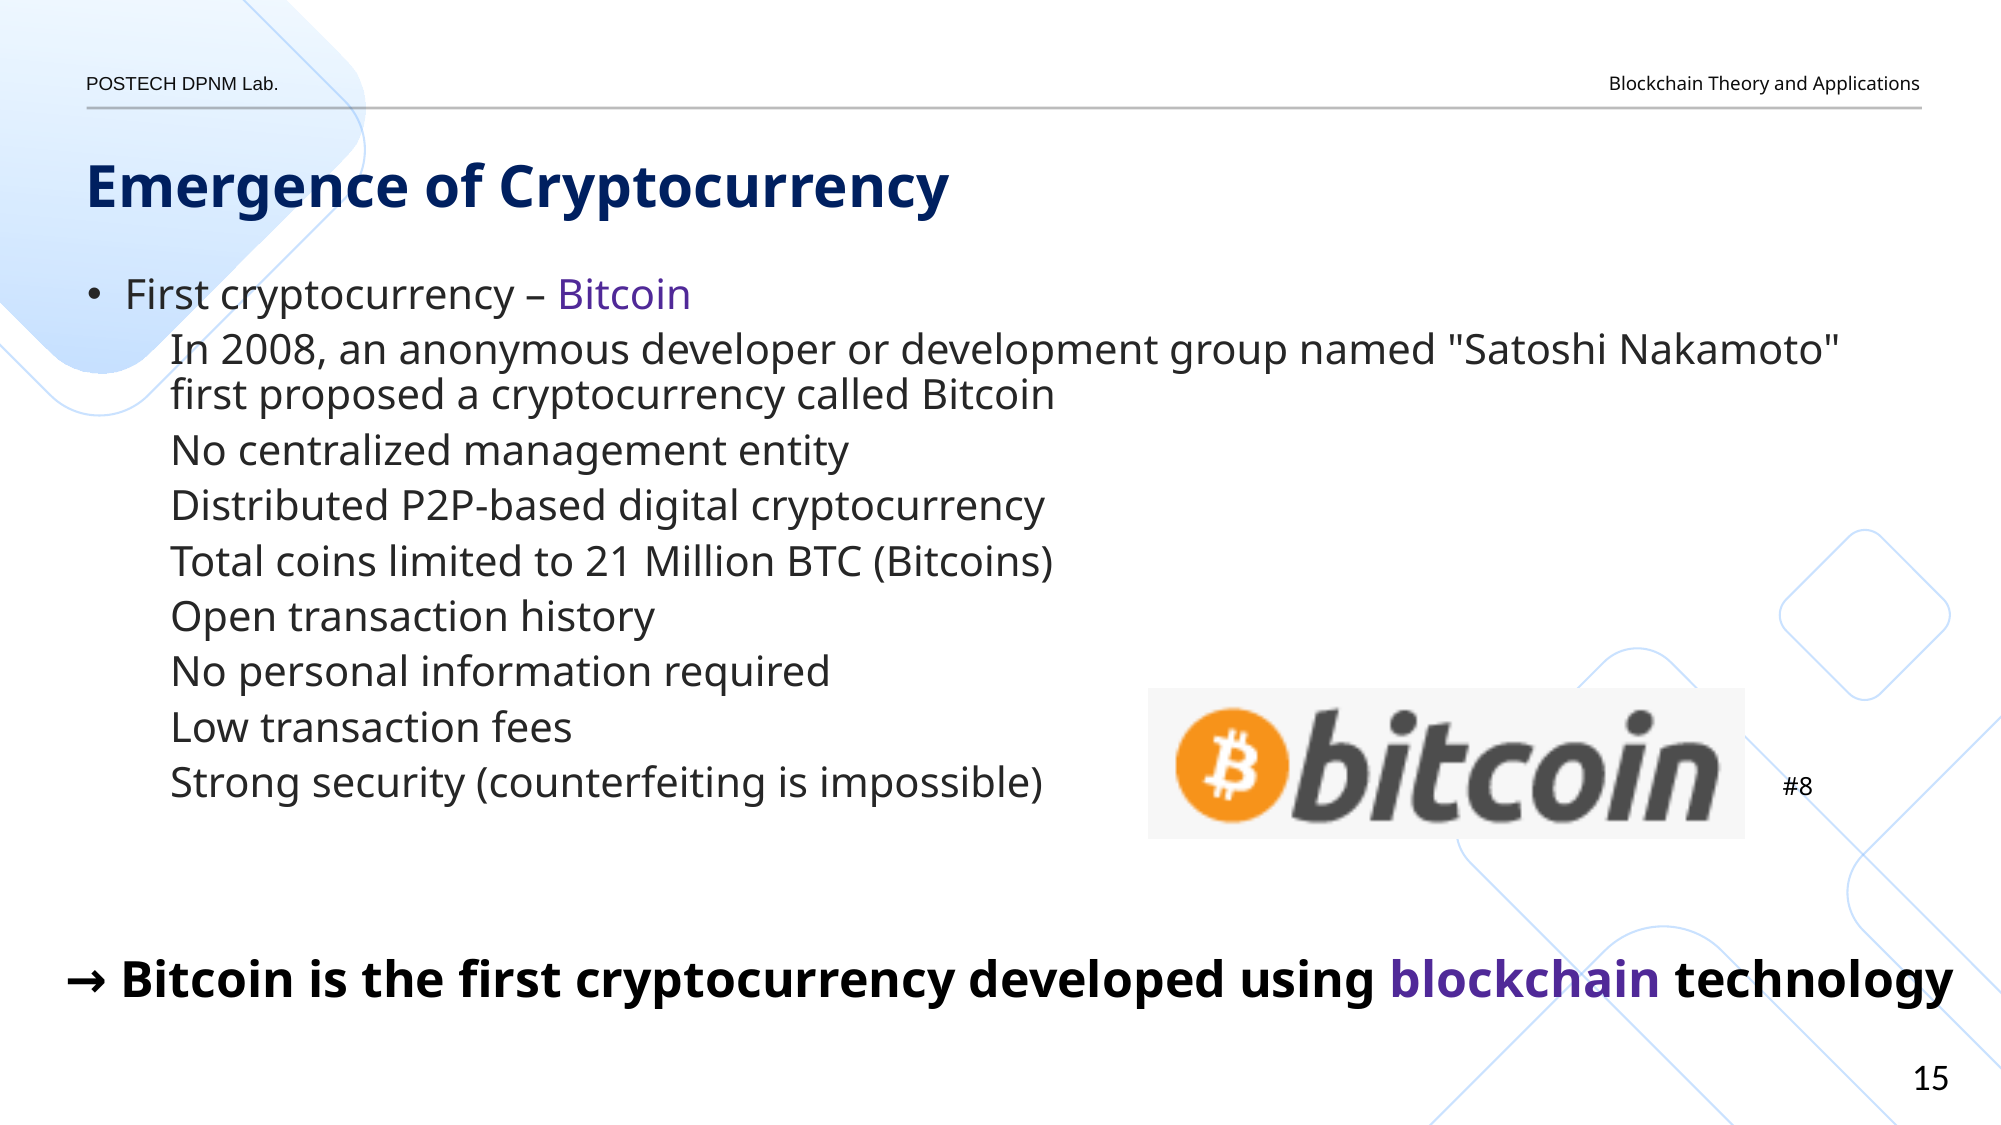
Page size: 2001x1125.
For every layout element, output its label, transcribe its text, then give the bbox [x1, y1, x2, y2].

slide_number 15 [1897, 1045, 1987, 1119]
text_box #8 [1767, 763, 1862, 809]
text_box → Bitcoin is the first cryptocurrency developed using blockchain technology [50, 940, 1970, 1016]
picture [1148, 688, 1745, 839]
list First cryptocurrency – Bitcoin In 2008, an anonymous developer or development group named "Satoshi Nakamoto" first proposed a cryptocurrency called Bitcoin No centralized management entity Distributed P2P-based digital cryptocurrency Total coins limited to 21 Million BTC (Bitcoins) Open transaction history No personal information required Low transaction fees Strong security (counterfeiting is impossible) [72, 266, 1922, 894]
list Emergence of Cryptocurrency [71, 150, 1922, 232]
